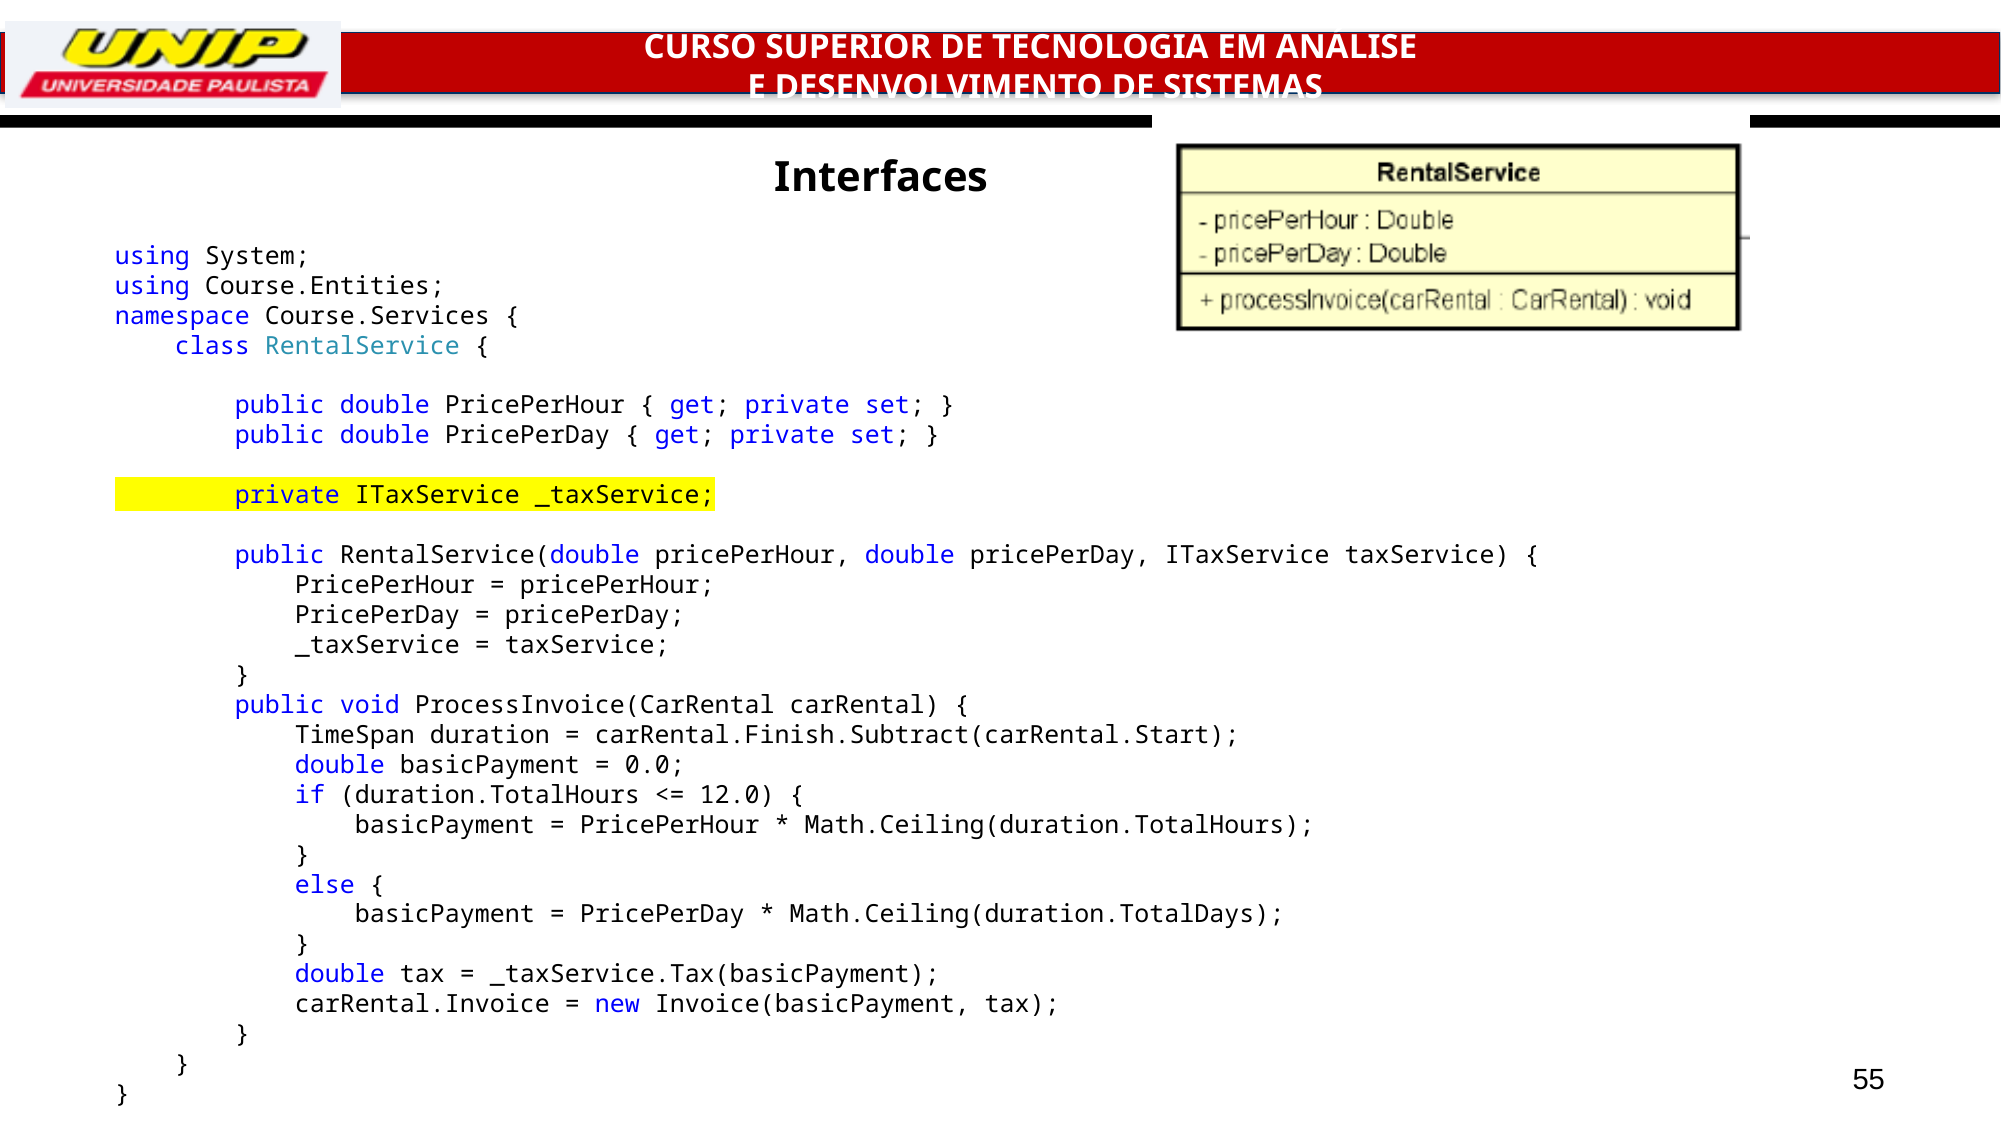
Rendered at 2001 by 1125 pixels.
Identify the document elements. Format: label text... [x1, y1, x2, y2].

title Interfaces [99, 62, 1900, 231]
picture [1151, 111, 1751, 352]
picture [5, 21, 341, 108]
slide_number 55 [1433, 1024, 1900, 1103]
list using System; using Course.Entities; namespace Course.Services { class RentalService { public double PricePerHour { get; private set; } public double PricePerDay { get; private set; } private ITaxService _taxService; public RentalService(double pricePerHour, double pricePerDay, ITaxService taxService) { PricePerHour = pricePerHour; PricePerDay = pricePerDay; _taxService = taxService; } public void ProcessInvoice(CarRental carRental) { TimeSpan duration = carRental.Finish.Subtract(carRental.Start); double basicPayment = 0.0; if (duration.TotalHours <= 12.0) { basicPayment = PricePerHour * Math.Ceiling(duration.TotalHours); } else { basicPayment = PricePerDay * Math.Ceiling(duration.TotalDays); } double tax = _taxService.Tax(basicPayment); carRental.Invoice = new Invoice(basicPayment, tax); } } } [99, 231, 1900, 988]
